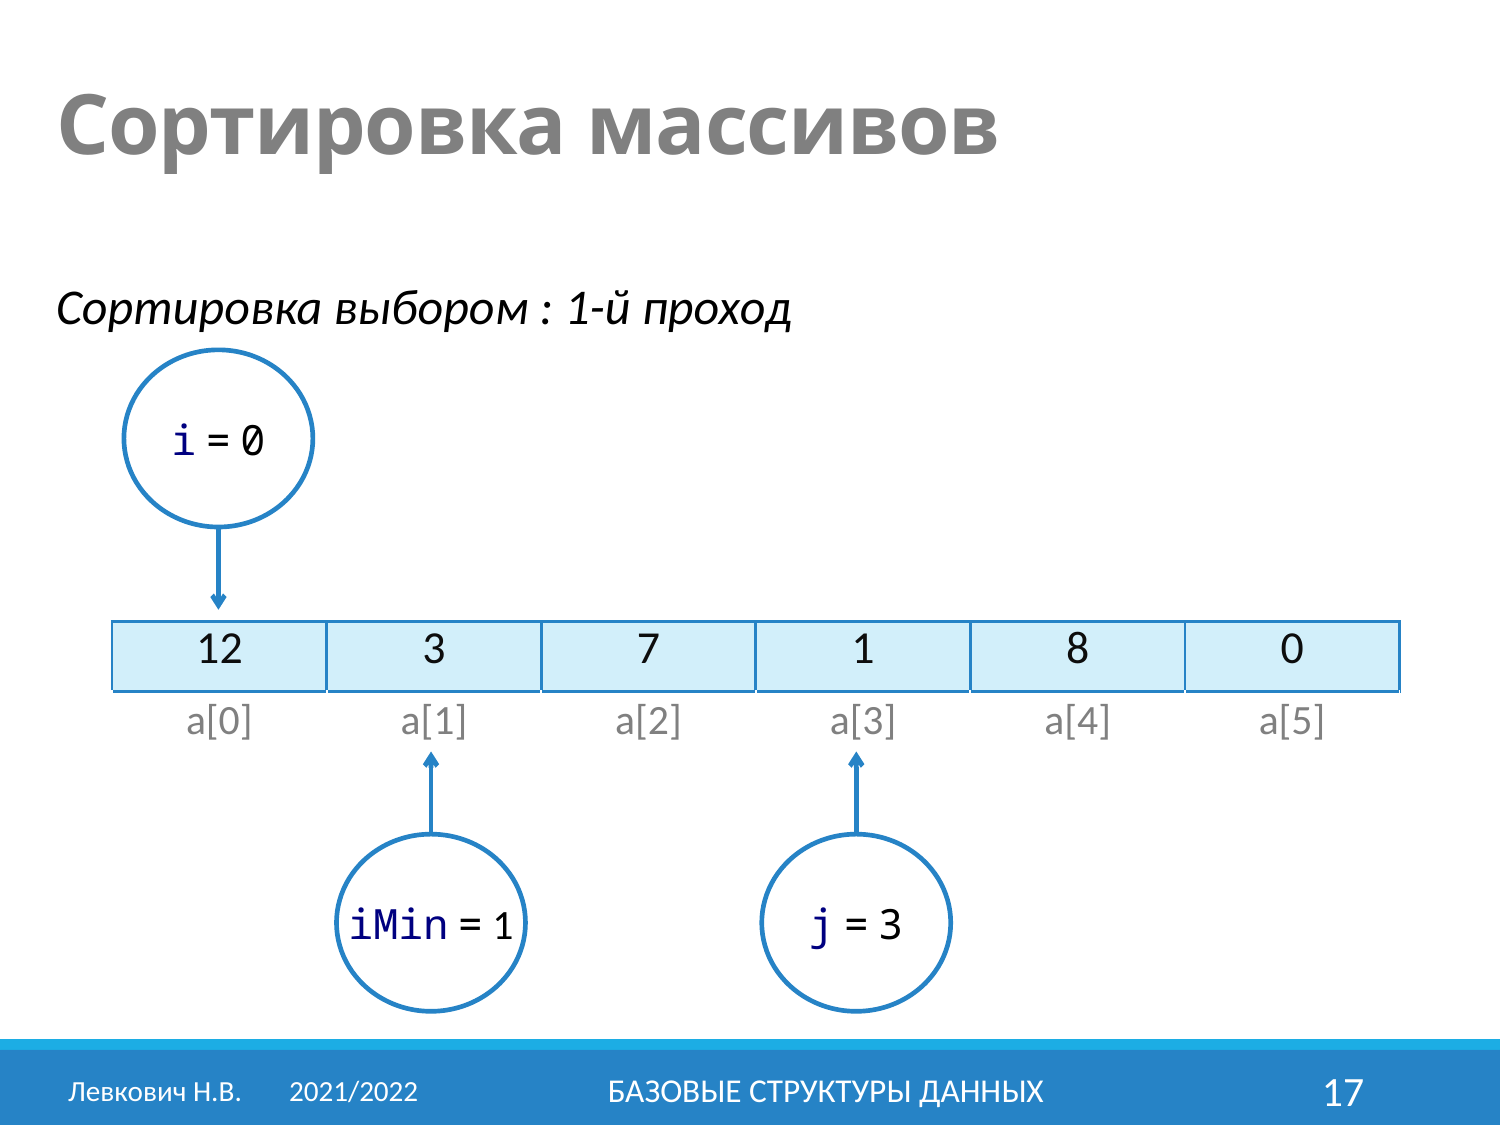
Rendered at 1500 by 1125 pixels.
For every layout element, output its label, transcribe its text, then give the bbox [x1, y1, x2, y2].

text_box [123, 349, 314, 611]
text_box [335, 750, 526, 1012]
table_cell a[1] [328, 693, 540, 756]
table_cell a[2] [542, 693, 755, 756]
text_box Сортировка выбором : 1-й проход [41, 267, 1424, 342]
table_cell a[3] [757, 693, 969, 756]
table_header 0 [1186, 623, 1398, 690]
table_cell a[4] [971, 693, 1184, 756]
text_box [761, 750, 952, 1012]
table_header 12 [113, 623, 325, 690]
table_cell a[5] [1186, 693, 1399, 756]
slide_number Левкович Н.В. 2021/2022 [47, 1059, 440, 1120]
text_box Сортировка массивов [41, 42, 1459, 216]
footer Базовые структуры данных [453, 1059, 1199, 1120]
table_header 1 [757, 623, 969, 690]
table_header 3 [328, 623, 540, 690]
table_header 8 [972, 623, 1184, 690]
slide_number 17 [1218, 1059, 1380, 1120]
table_header 7 [543, 623, 754, 690]
table_cell a[0] [113, 693, 326, 756]
